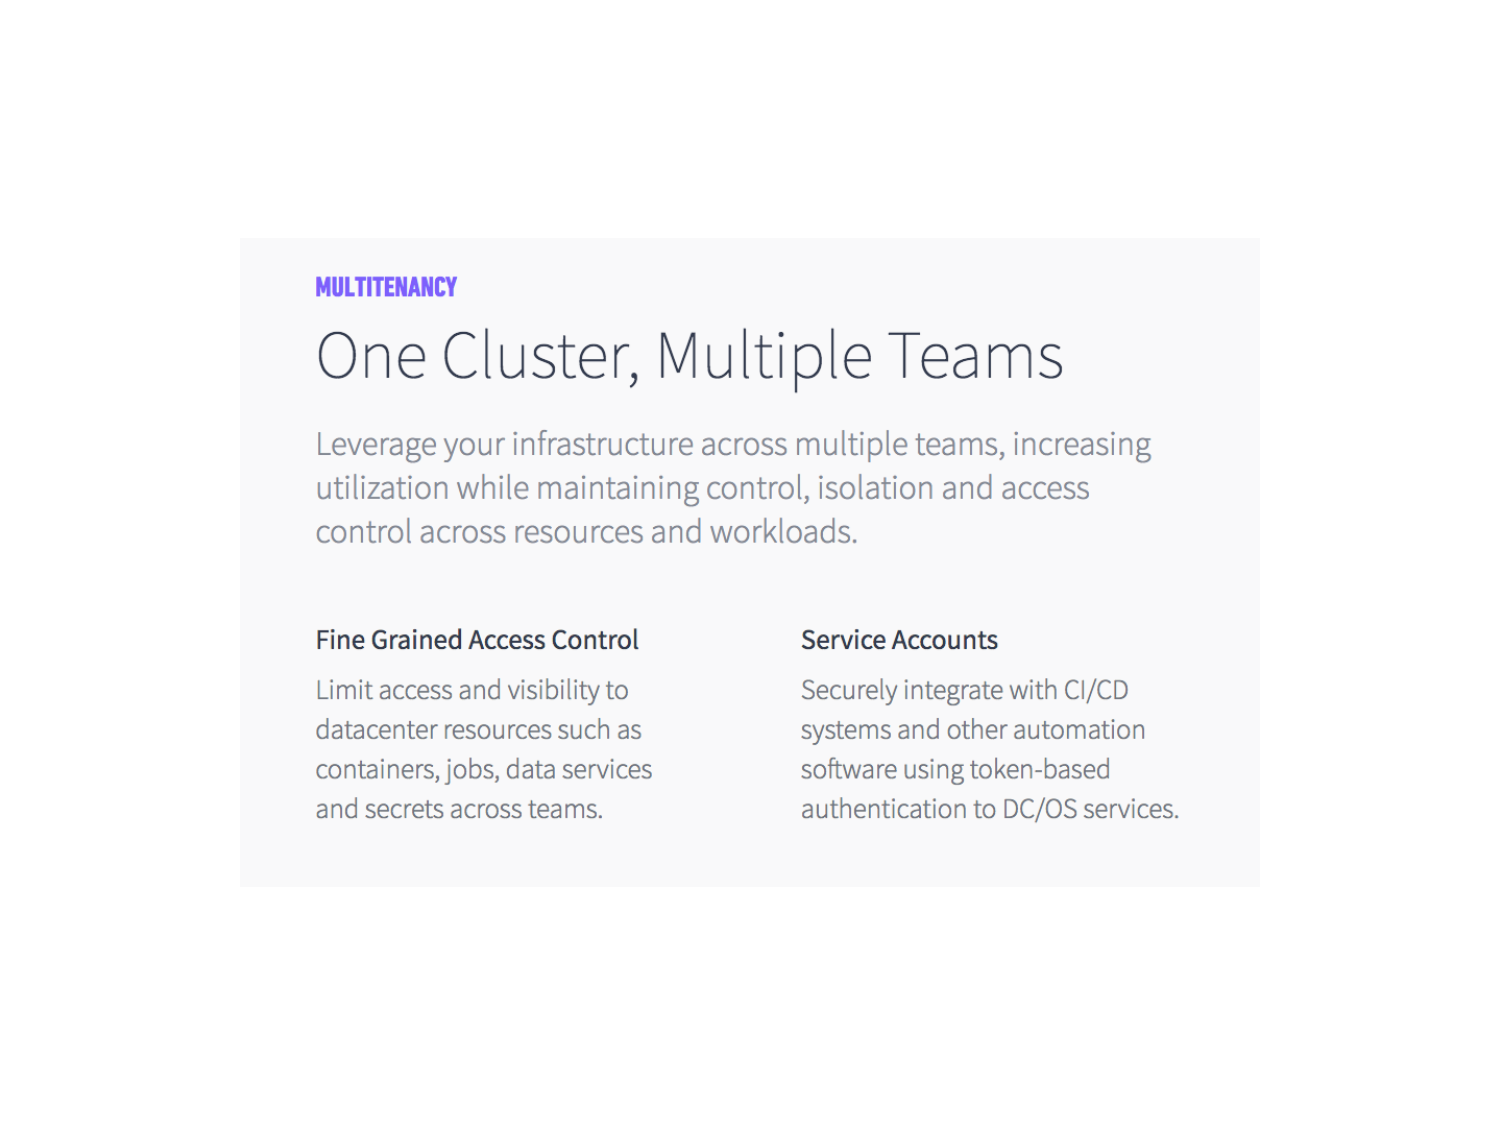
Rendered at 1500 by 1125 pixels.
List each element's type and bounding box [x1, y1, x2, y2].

picture [240, 238, 1260, 887]
